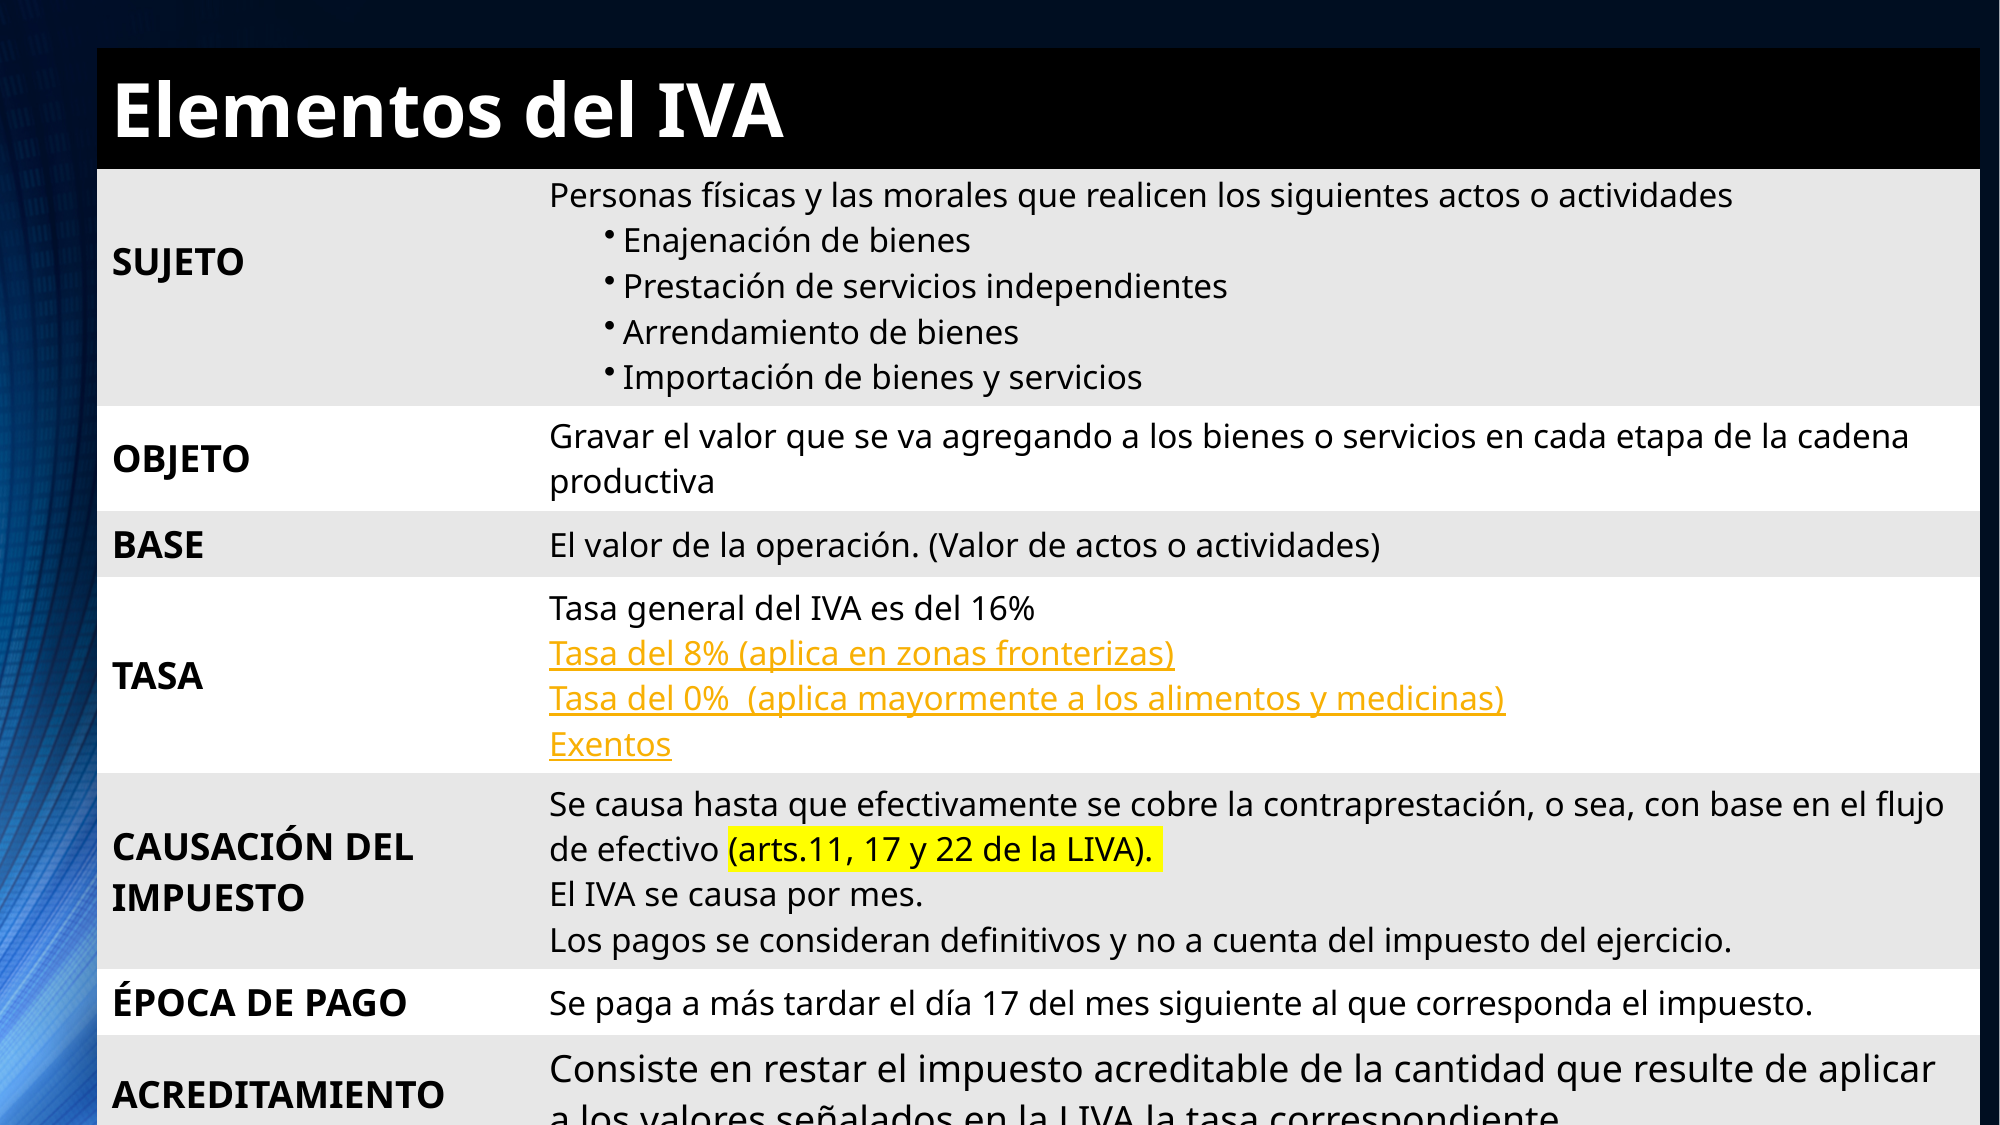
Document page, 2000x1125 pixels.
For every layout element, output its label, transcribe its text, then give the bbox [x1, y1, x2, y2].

table_cell SUJETO [97, 169, 534, 406]
table_cell Gravar el valor que se va agregando a los bienes o servicios en cada etapa de la cadena productiva [534, 406, 1980, 511]
table_cell TASA [97, 577, 534, 773]
table_cell Se paga a más tardar el día 17 del mes siguiente al que corresponda el impuesto. [534, 969, 1980, 1035]
table_cell OBJETO [97, 406, 534, 511]
table_cell ACREDITAMIENTO [97, 1035, 534, 1125]
table_cell Tasa general del IVA es del 16% Tasa del 8% (aplica en zonas fronterizas) Tasa del 0% (aplica mayormente a los alimentos y medicinas) Exentos [534, 577, 1980, 773]
table_cell BASE [97, 511, 534, 577]
table_cell ÉPOCA DE PAGO [97, 969, 534, 1035]
table_cell Se causa hasta que efectivamente se cobre la contraprestación, o sea, con base en el flujo de efectivo (arts.11, 17 y 22 de la LIVA). El IVA se causa por mes. Los pagos se consideran definitivos y no a cuenta del impuesto del ejercicio. [534, 773, 1980, 969]
table_cell CAUSACIÓN DEL IMPUESTO [97, 773, 534, 969]
picture [0, 0, 2000, 1125]
table_cell Consiste en restar el impuesto acreditable de la cantidad que resulte de aplicar a los valores señalados en la LIVA la tasa correspondiente [534, 1035, 1980, 1125]
table_cell Personas físicas y las morales que realicen los siguientes actos o actividades Enajenación de bienes Prestación de servicios independientes Arrendamiento de bienes Importación de bienes y servicios [534, 169, 1980, 406]
table_header Elementos del IVA [97, 52, 1980, 165]
table_cell El valor de la operación. (Valor de actos o actividades) [534, 511, 1980, 577]
